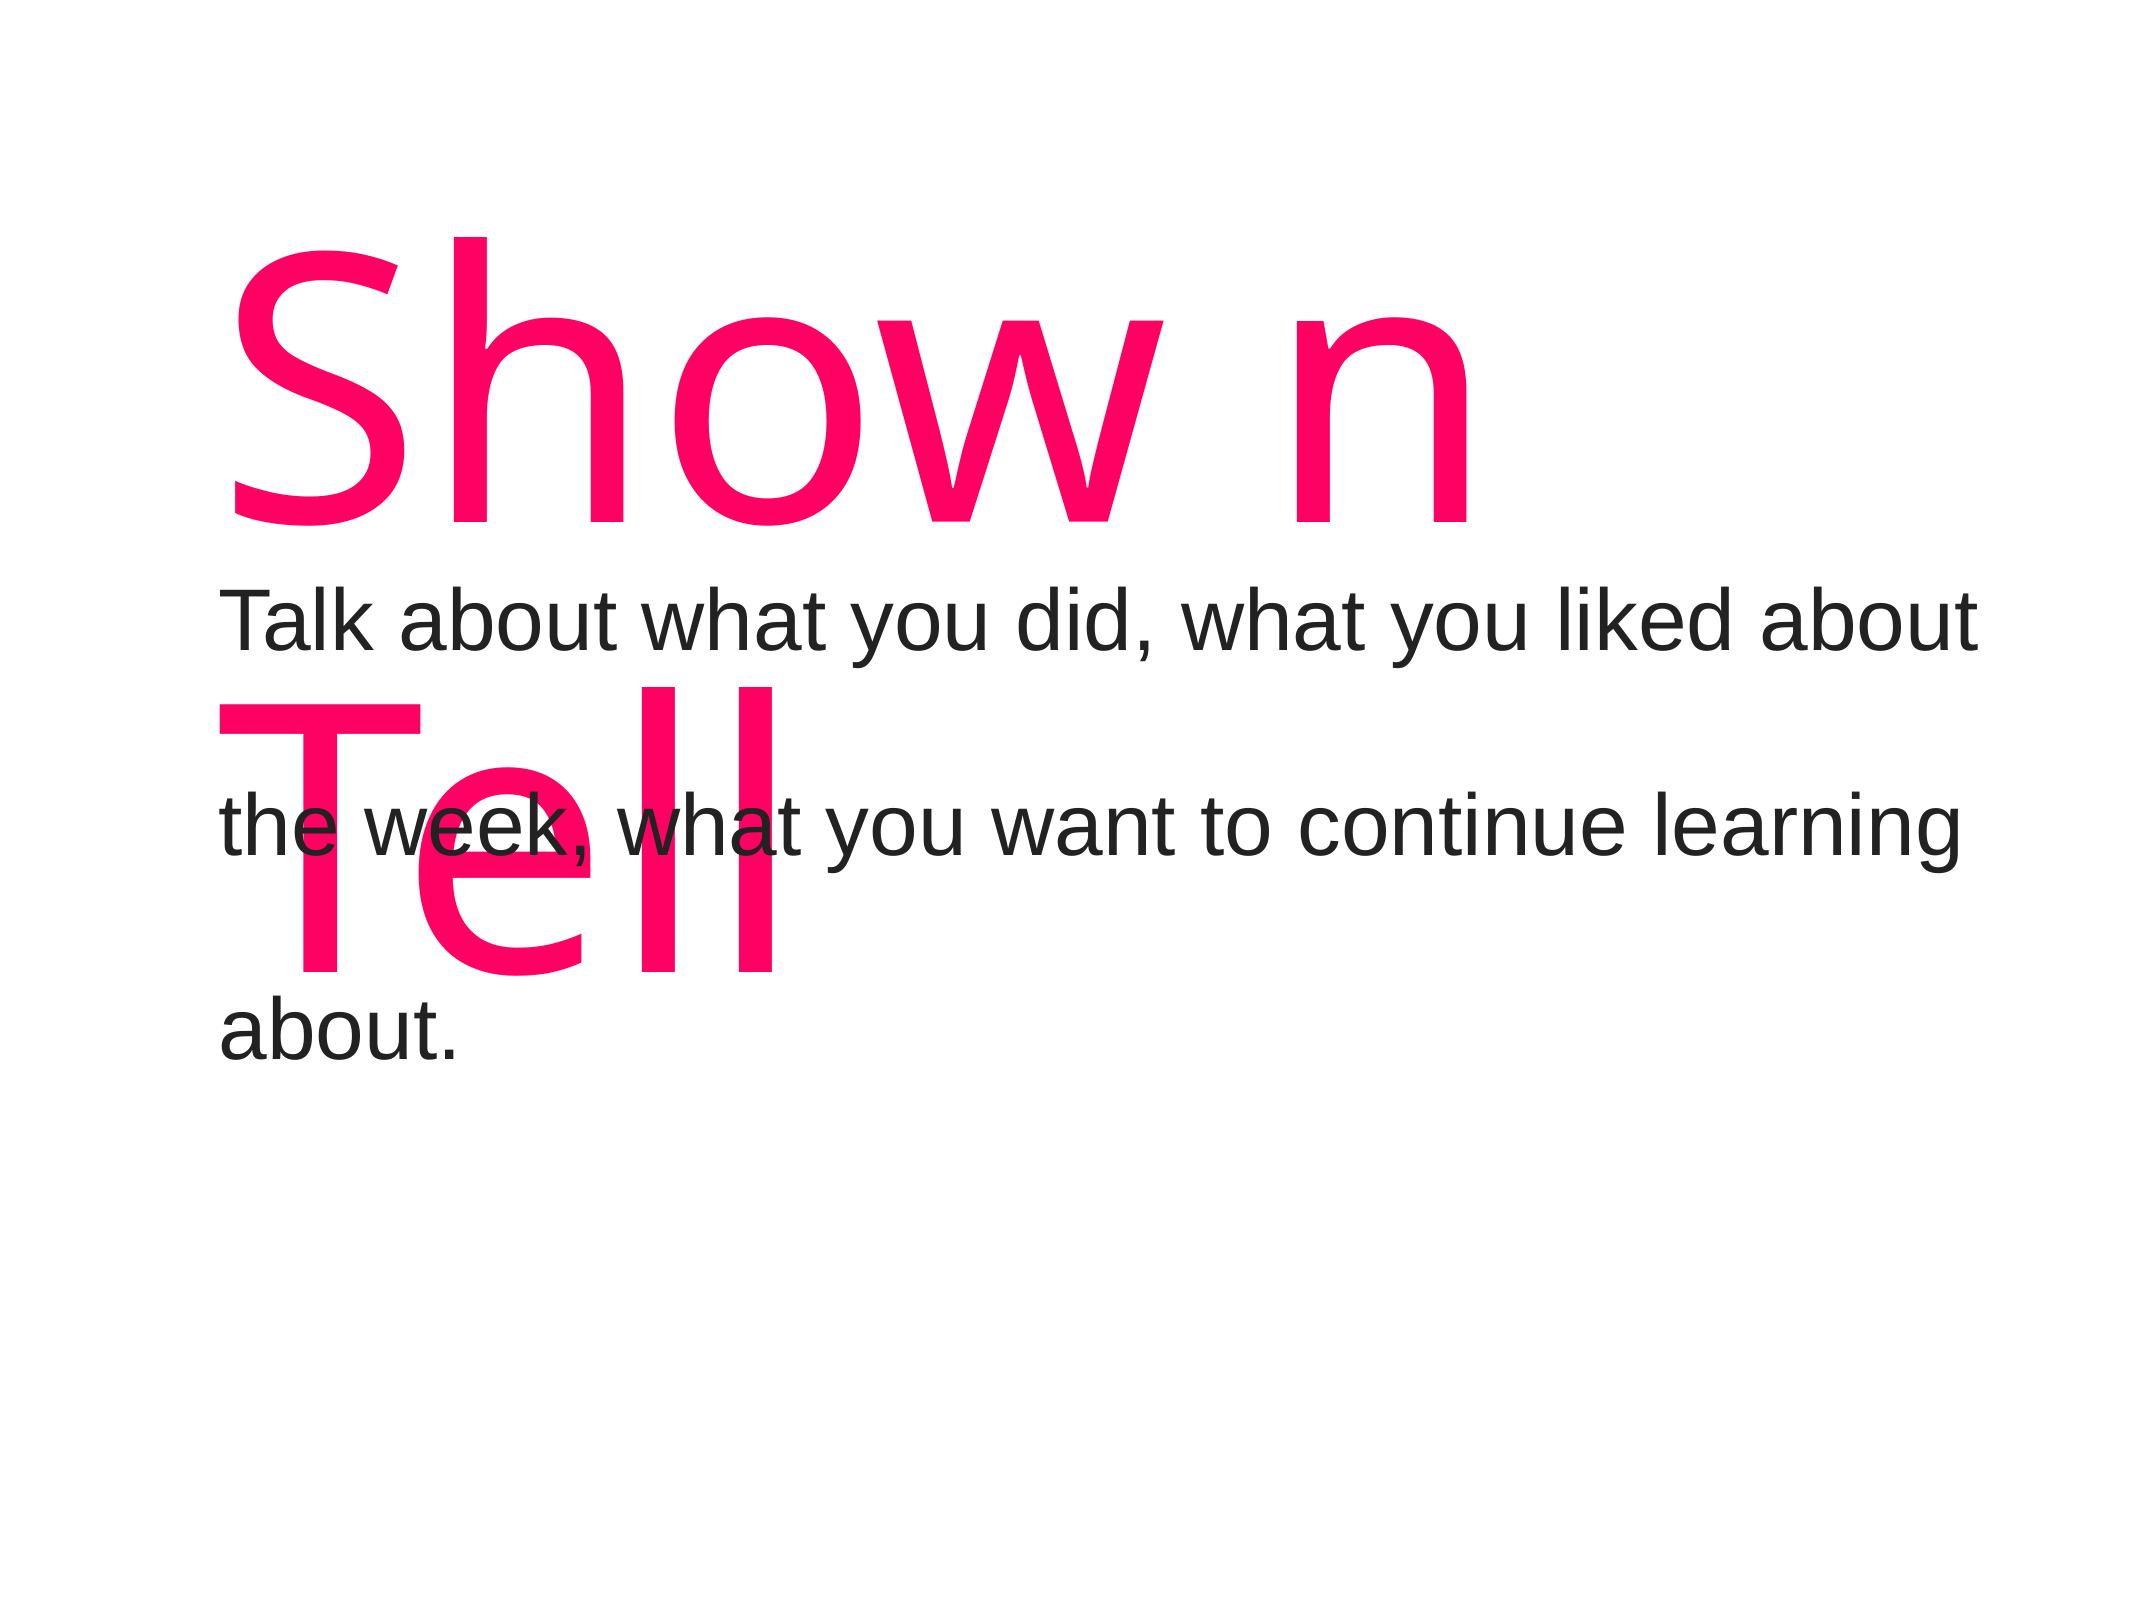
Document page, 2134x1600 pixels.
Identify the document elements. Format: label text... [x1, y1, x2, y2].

title Show n Tell [207, 139, 1966, 623]
text_box Talk about what you did, what you liked about the week, what you want to continue learning about. [210, 455, 1994, 1085]
